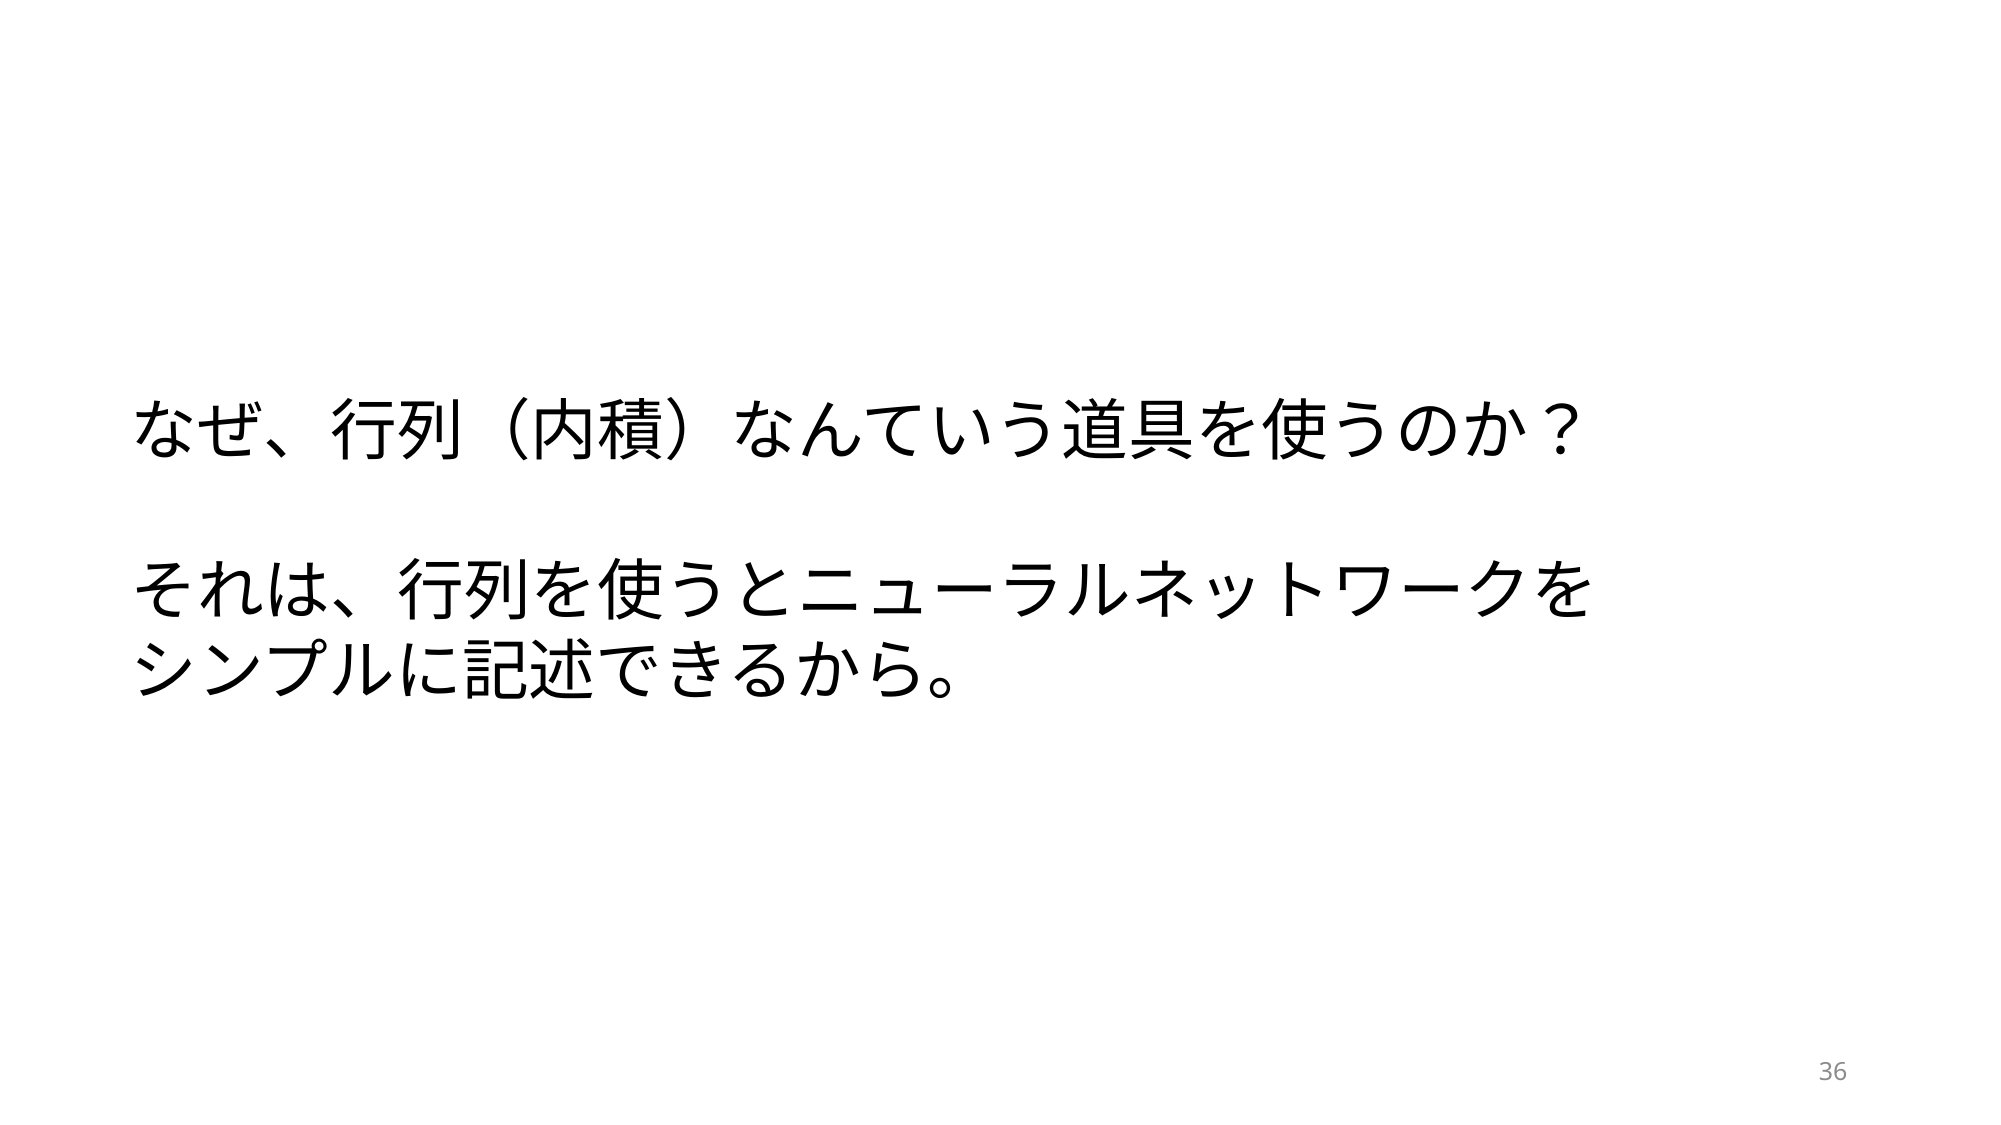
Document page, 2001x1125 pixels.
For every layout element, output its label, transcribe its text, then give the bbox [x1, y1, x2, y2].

slide_number 36 [1412, 1042, 1863, 1103]
text_box なぜ、行列（内積）なんていう道具を使うのか？ それは、行列を使うとニューラルネットワークをシンプルに記述できるから。 [115, 380, 1674, 715]
